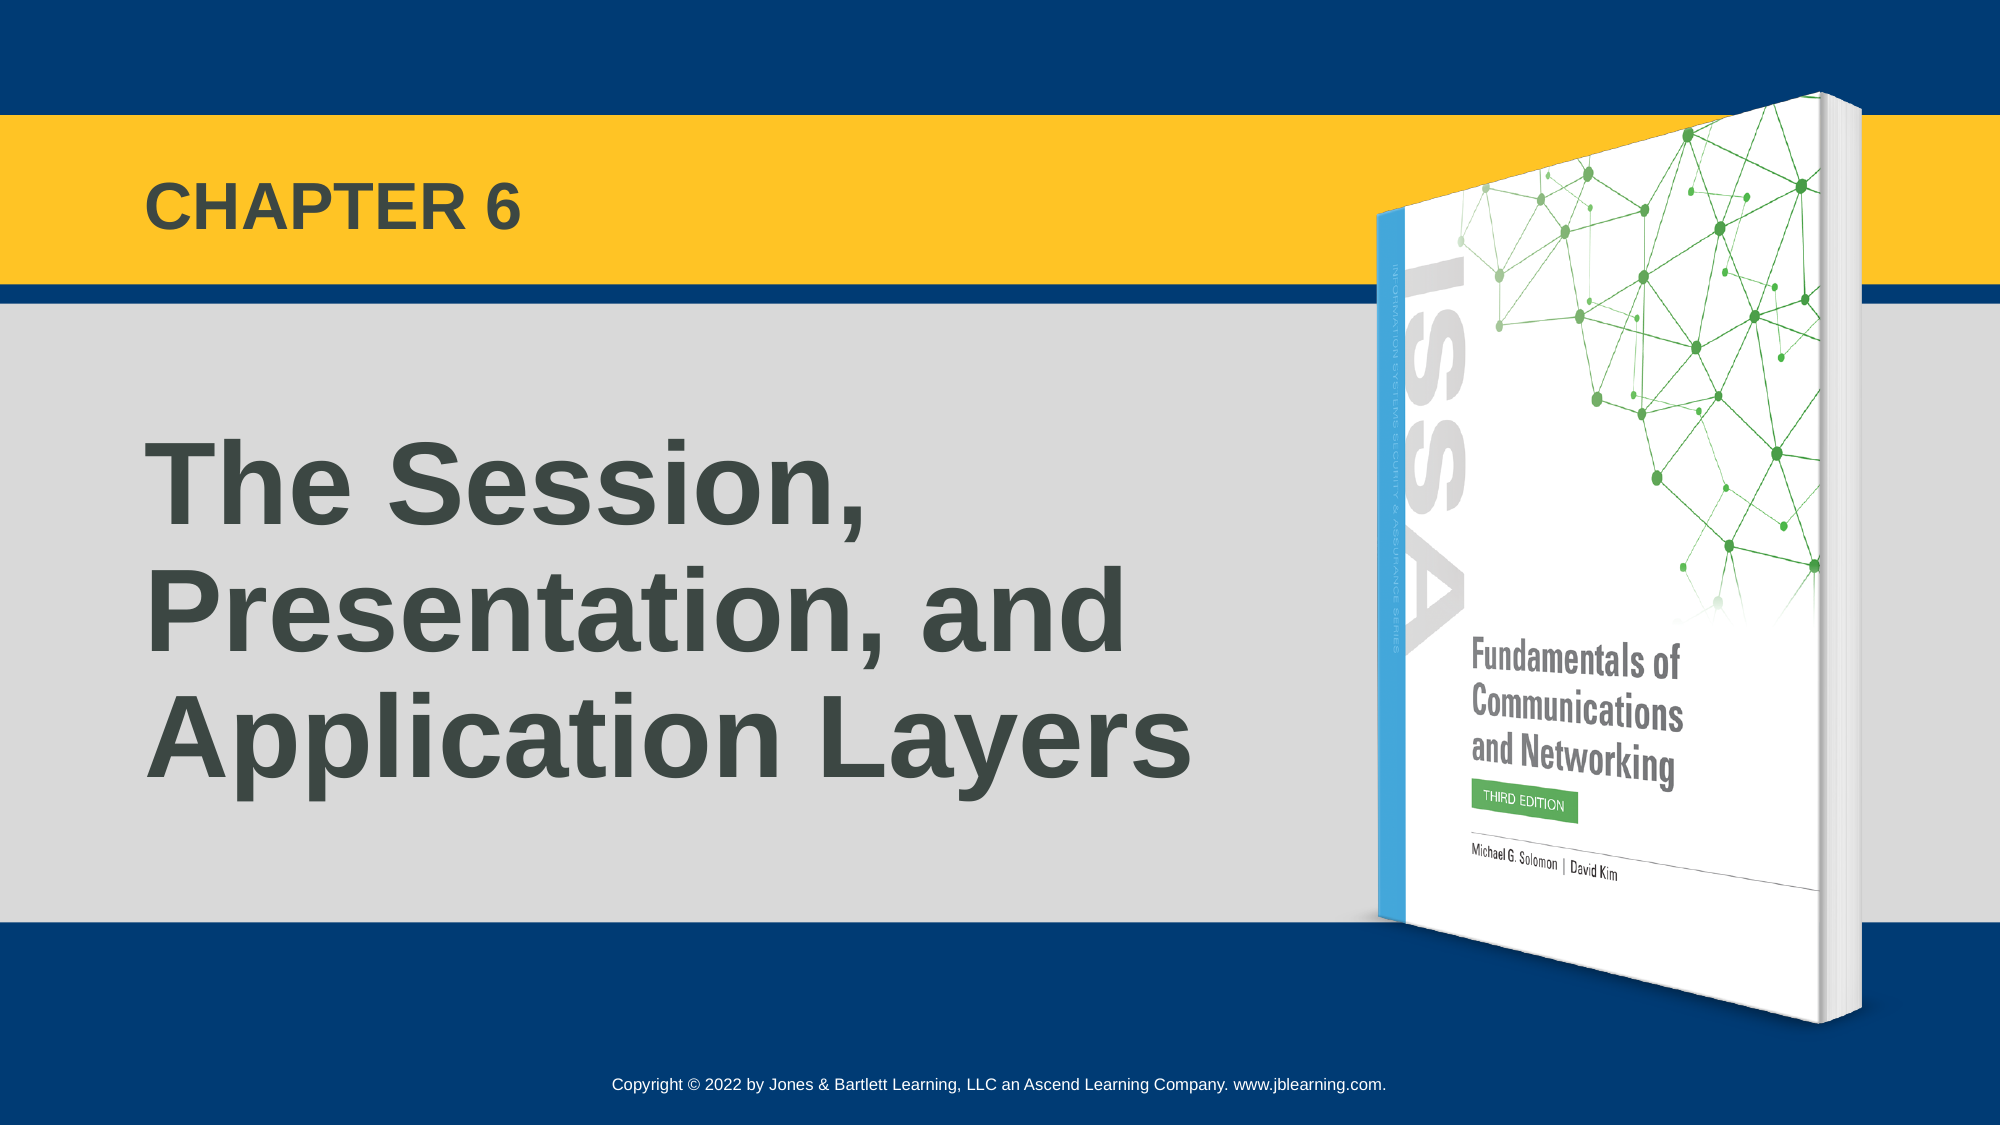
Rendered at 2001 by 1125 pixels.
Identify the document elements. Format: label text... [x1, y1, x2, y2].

subtitle CHAPTER 6 [144, 138, 1215, 267]
title The Session, Presentation, and Application Layers [144, 360, 1199, 866]
picture [1335, 75, 1914, 1050]
